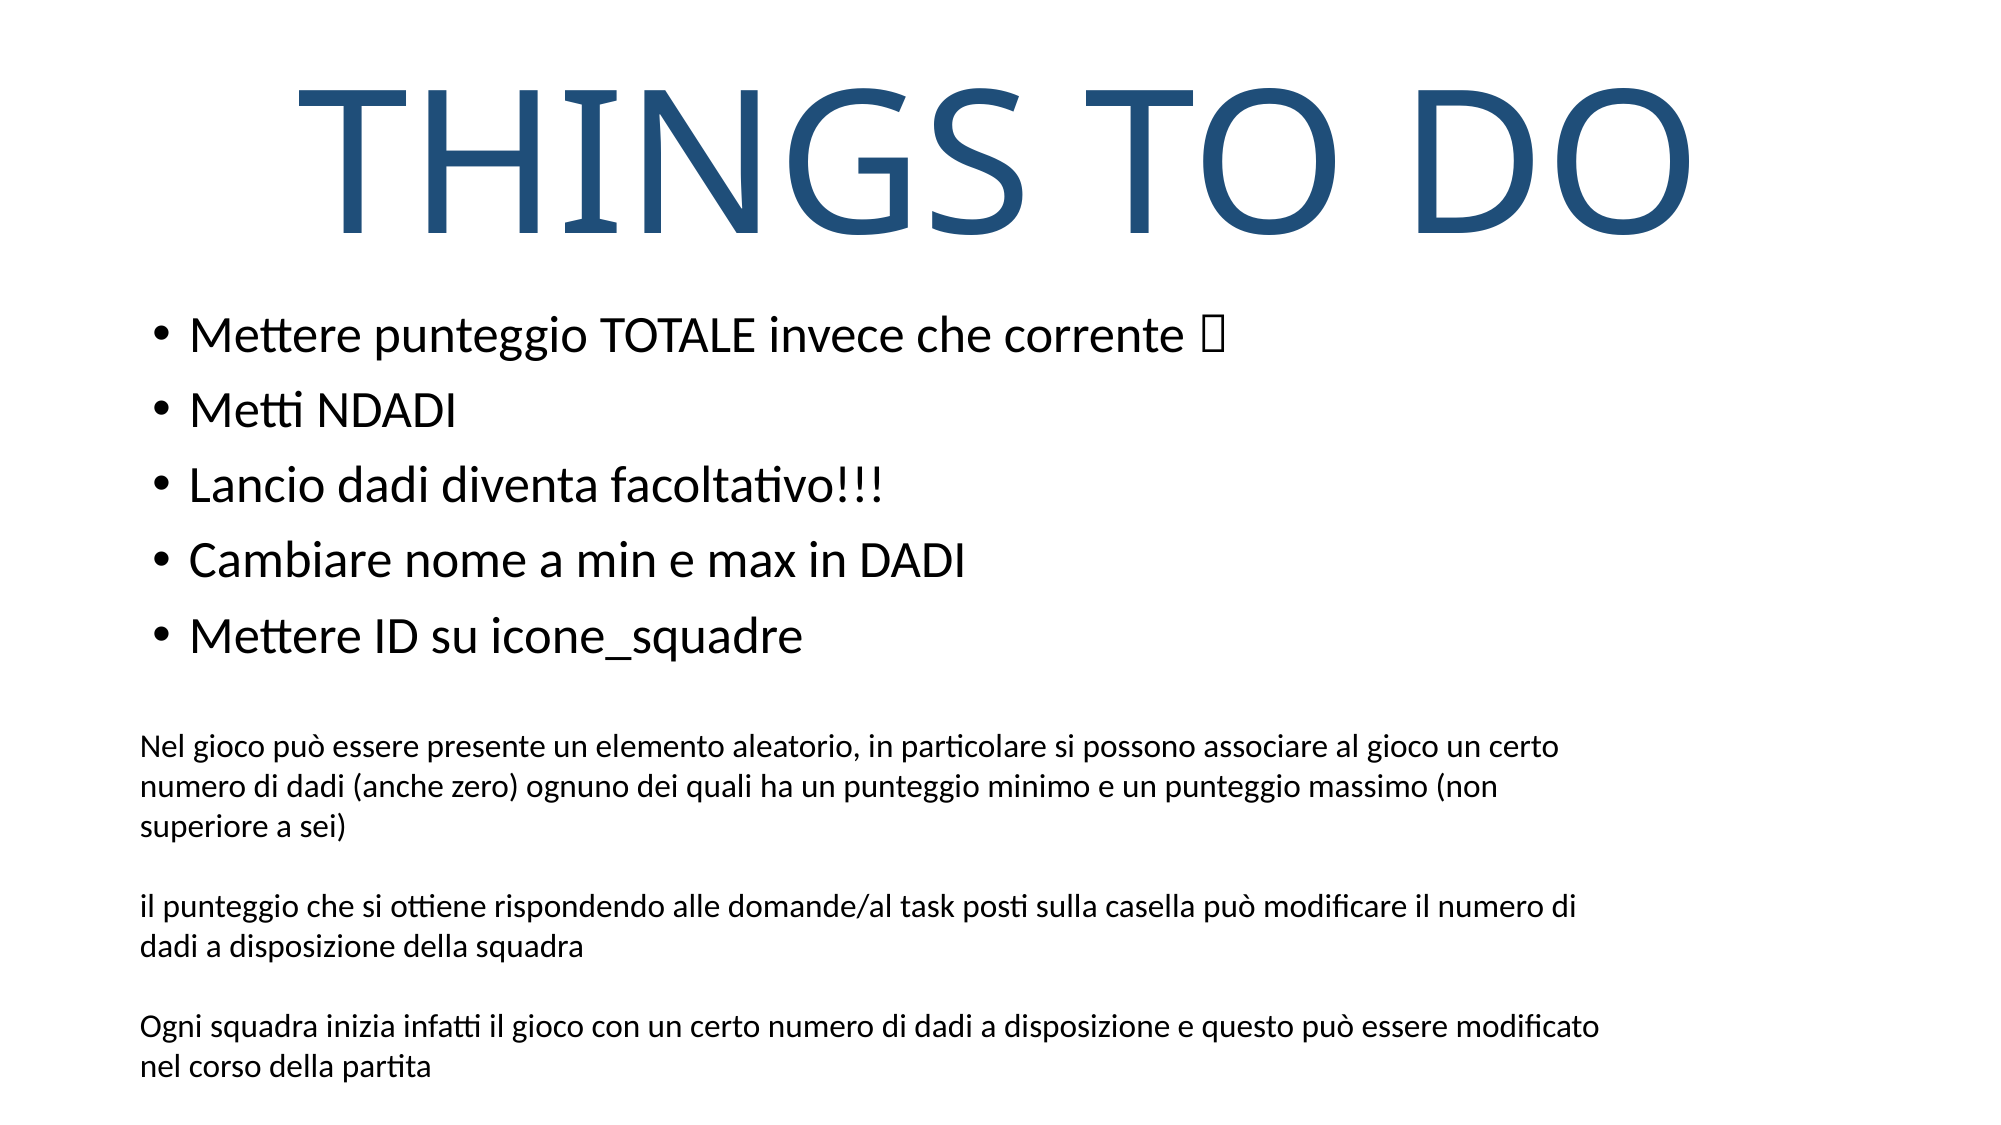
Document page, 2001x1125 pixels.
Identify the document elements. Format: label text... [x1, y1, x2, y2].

list Mettere punteggio TOTALE invece che corrente  Metti NDADI Lancio dadi diventa facoltativo!!! Cambiare nome a min e max in DADI Mettere ID su icone_squadre [137, 299, 1863, 674]
title THINGS TO DO [137, 59, 1863, 278]
text_box Nel gioco può essere presente un elemento aleatorio, in particolare si possono associare al gioco un certo numero di dadi (anche zero) ognuno dei quali ha un punteggio minimo e un punteggio massimo (non superiore a sei) il punteggio che si ottiene rispondendo alle domande/al task posti sulla casella può modificare il numero di dadi a disposizione della squadra Ogni squadra inizia infatti il gioco con un certo numero di dadi a disposizione e questo può essere modificato nel corso della partita PROVA [124, 717, 1647, 1125]
